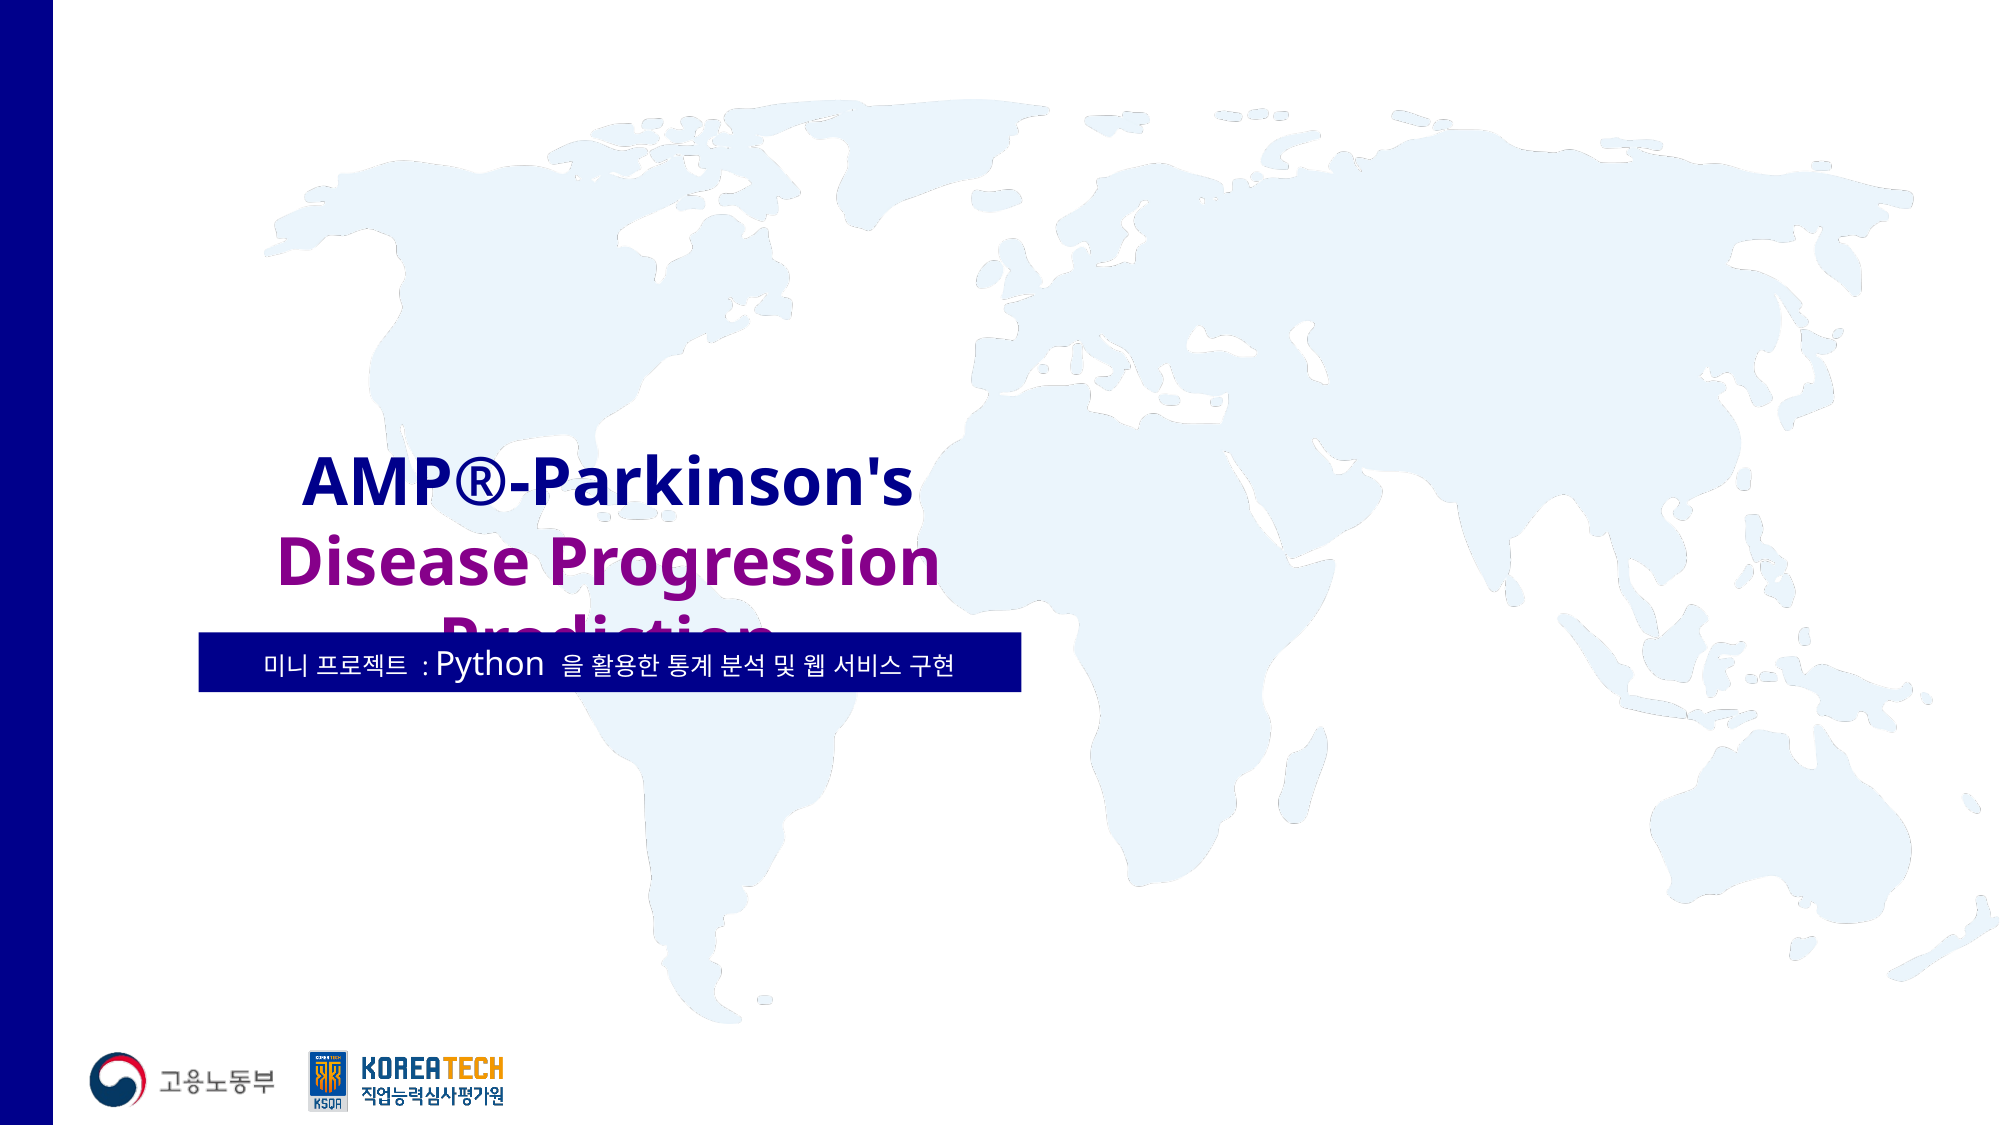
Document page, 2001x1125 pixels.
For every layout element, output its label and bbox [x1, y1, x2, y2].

text_box [0, 0, 54, 1125]
text_box [65, 1048, 503, 1112]
picture [263, 99, 2000, 1024]
text_box [86, 431, 1132, 693]
